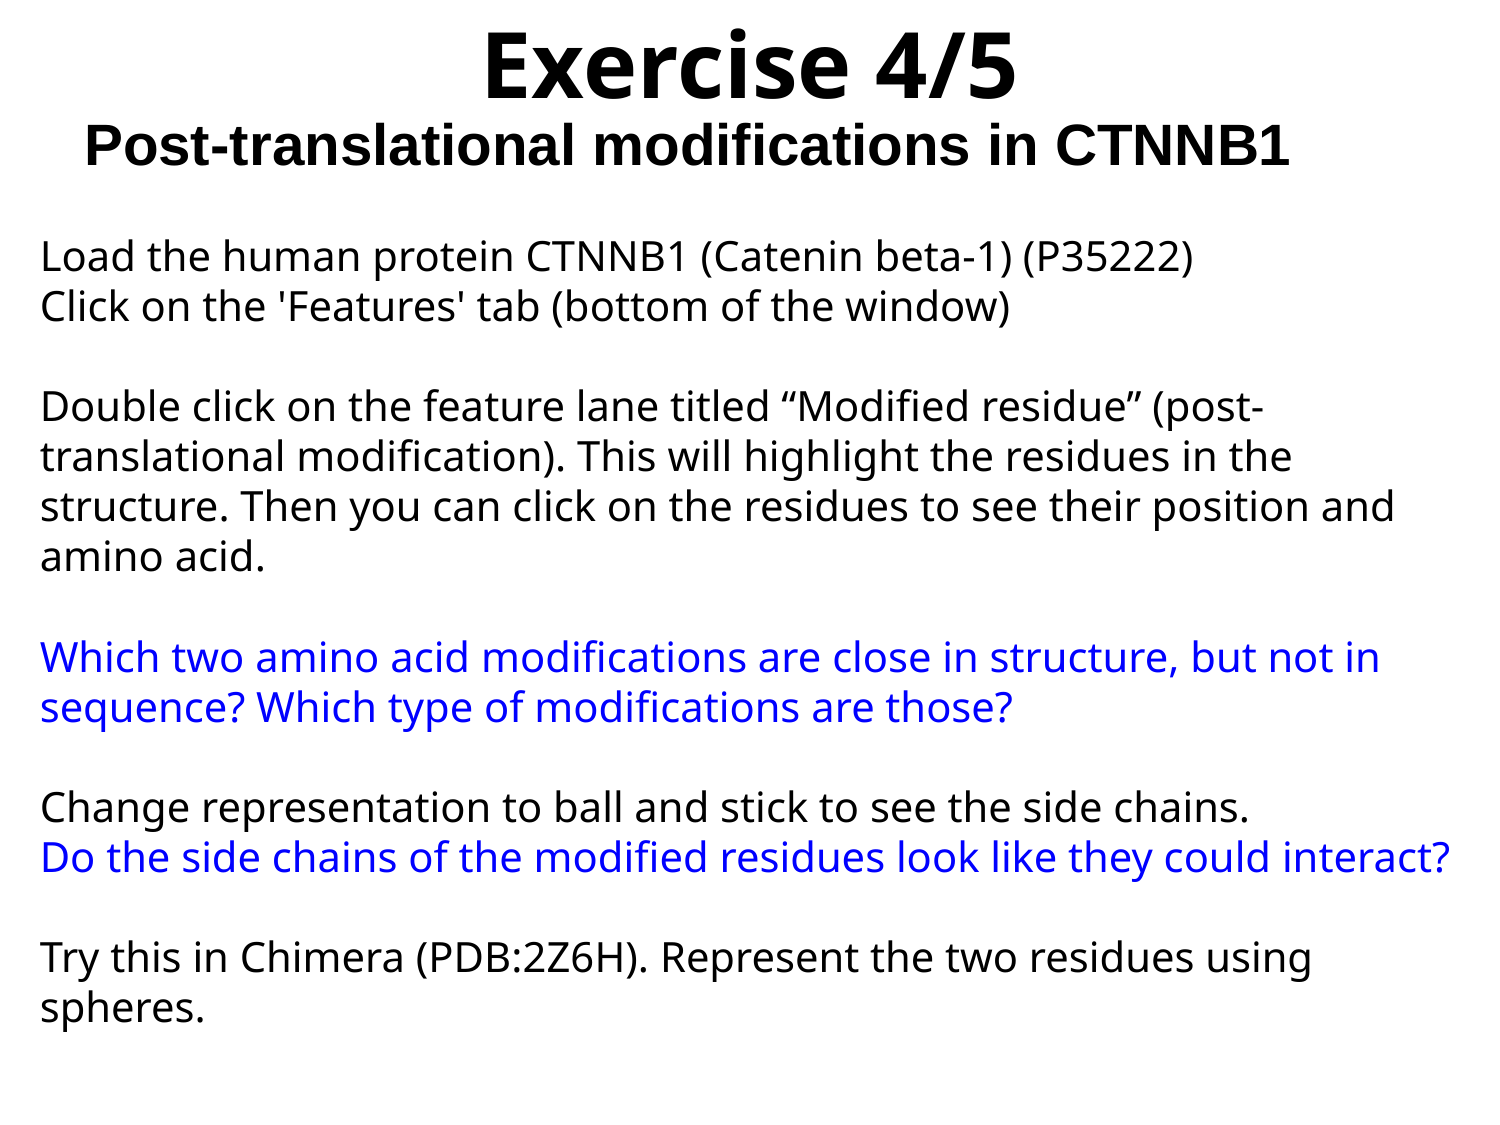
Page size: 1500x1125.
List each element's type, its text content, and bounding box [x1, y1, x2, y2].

text_box Exercise 4/5 [0, 0, 1500, 125]
text_box Load the human protein CTNNB1 (Catenin beta-1) (P35222) Click on the 'Features' tab (bottom of the window) Double click on the feature lane titled “Modified residue” (post-translational modification). This will highlight the residues in the structure. Then you can click on the residues to see their position and amino acid. Which two amino acid modifications are close in structure, but not in sequence? Which type of modifications are those? Change representation to ball and stick to see the side chains. Do the side chains of the modified residues look like they could interact? Try this in Chimera (PDB:2Z6H). Represent the two residues using spheres. [24, 222, 1475, 1038]
text_box Post-translational modifications in CTNNB1 [69, 99, 1308, 185]
